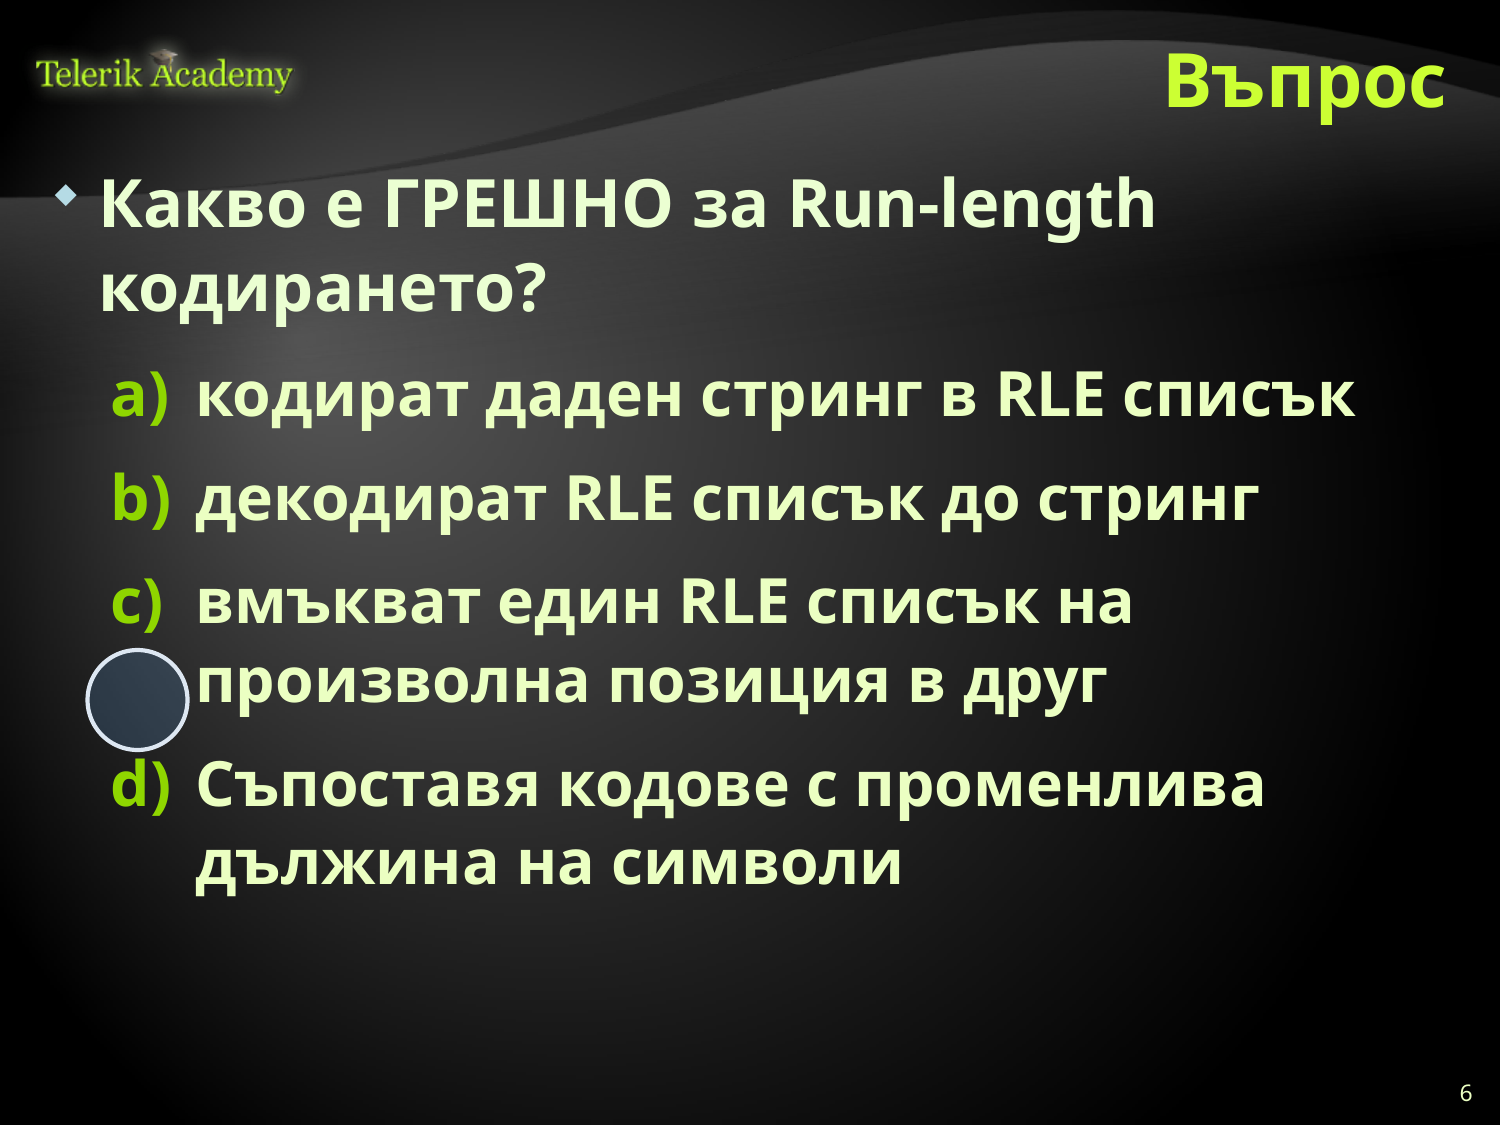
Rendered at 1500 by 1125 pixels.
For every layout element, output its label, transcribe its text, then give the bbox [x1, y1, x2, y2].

text_box [85, 647, 190, 753]
picture [0, 0, 1500, 1125]
list Какво е ГРЕШНО за Run-length кодирането? кодират даден стринг в RLE списък декодират RLE списък до стринг вмъкват един RLE списък на произволна позиция в друг Съпоставя кодове с променлива дължина на символи [37, 149, 1463, 1100]
title Въпрос [300, 12, 1463, 149]
slide_number 6 [1412, 1074, 1488, 1113]
